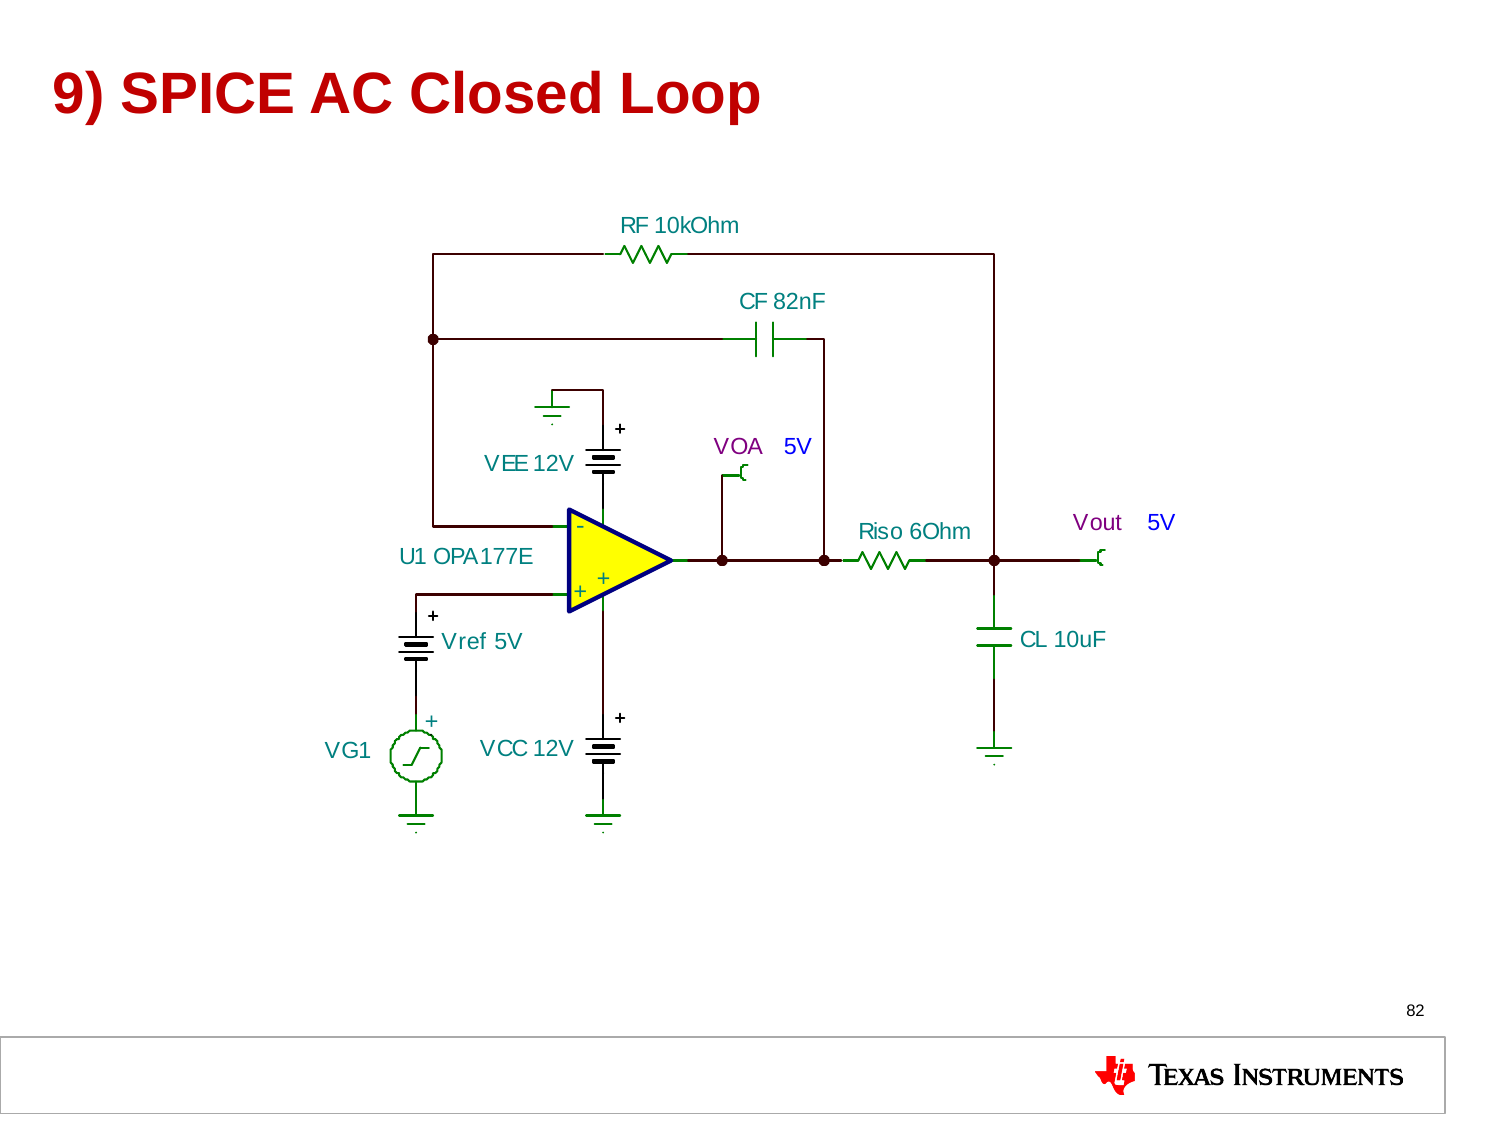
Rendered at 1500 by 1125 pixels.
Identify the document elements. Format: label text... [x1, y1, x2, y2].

text_box 9) SPICE AC Closed Loop [37, 23, 1426, 157]
picture [312, 194, 1191, 841]
text_box <number> [1089, 992, 1440, 1027]
picture [1095, 1056, 1403, 1095]
